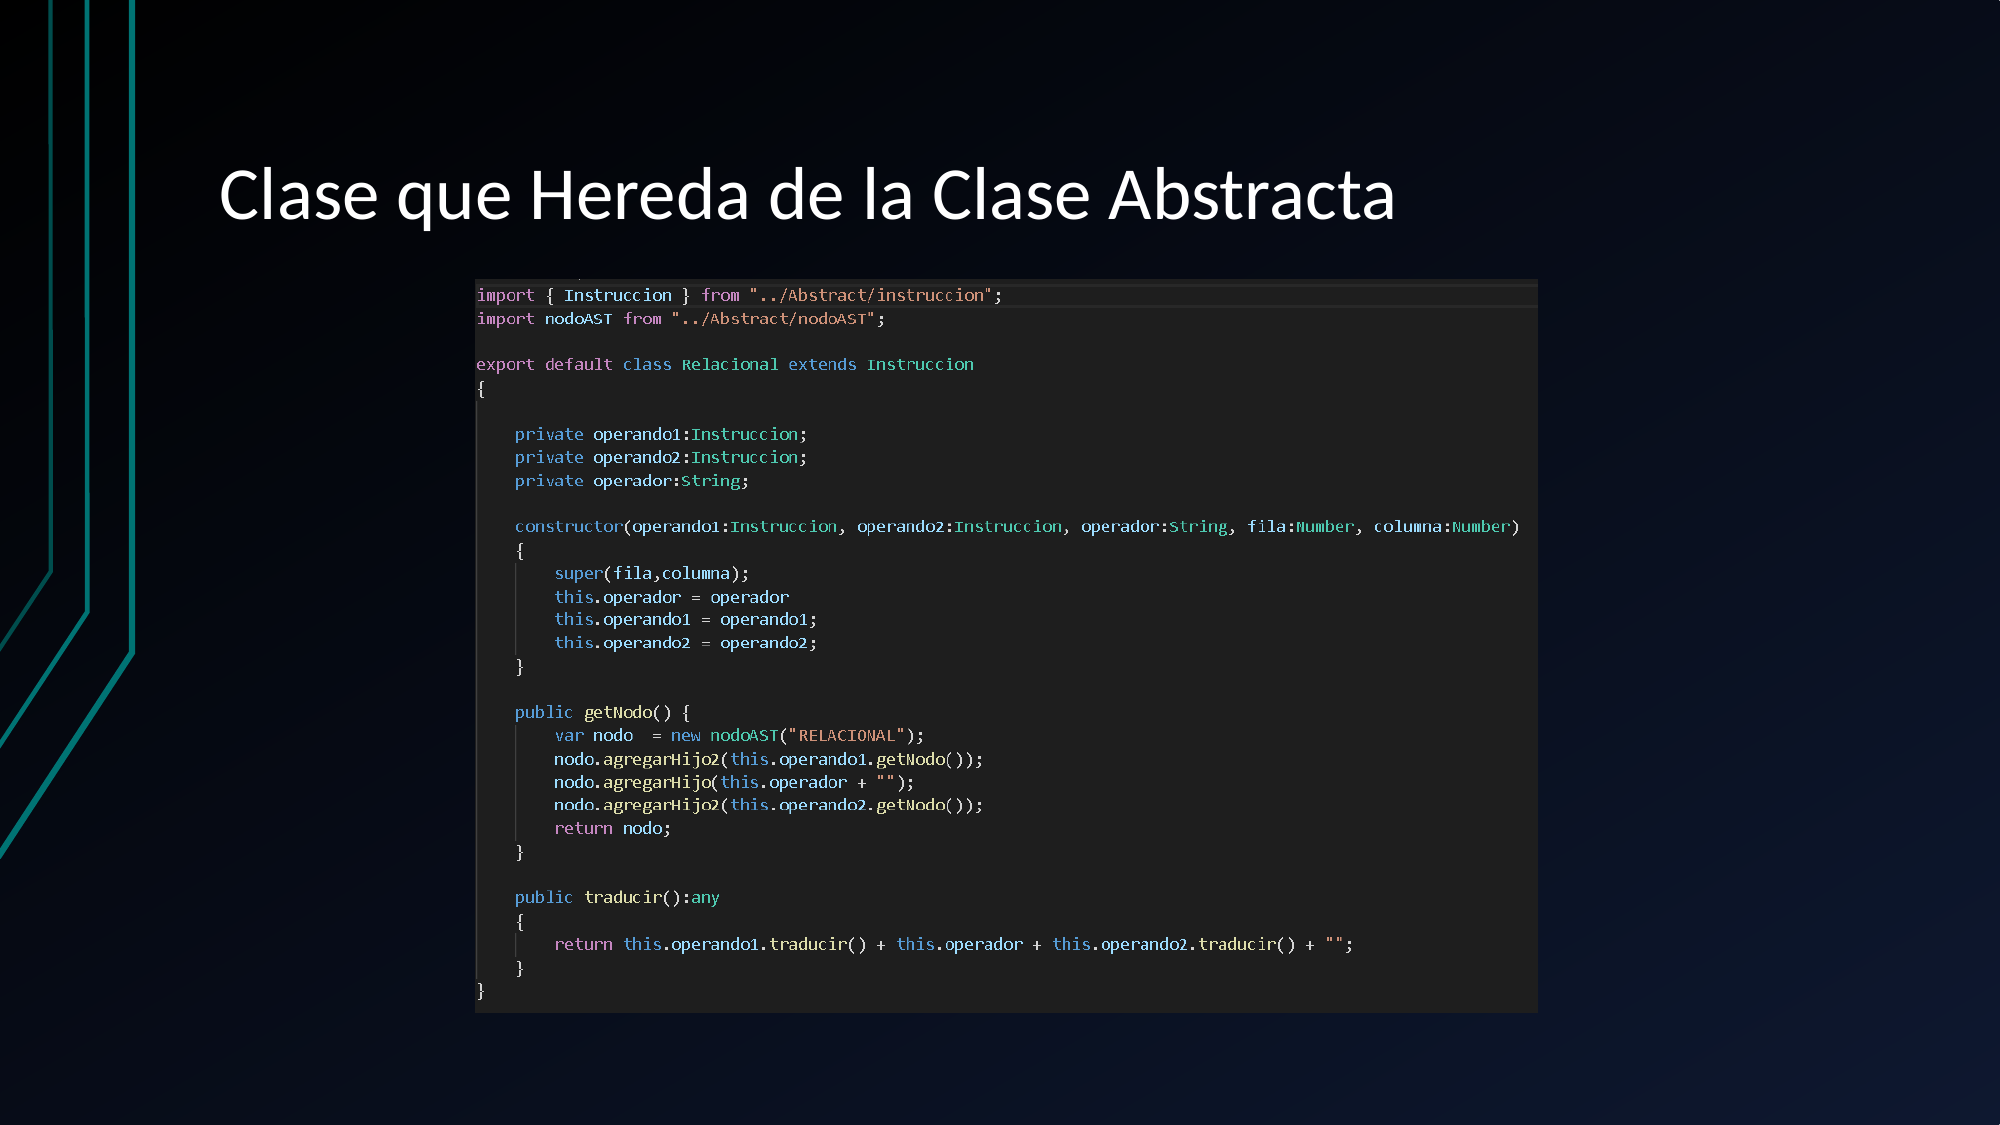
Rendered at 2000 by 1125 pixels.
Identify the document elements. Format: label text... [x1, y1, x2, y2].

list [475, 279, 1538, 1013]
title Clase que Hereda de la Clase Abstracta [199, 45, 1900, 246]
